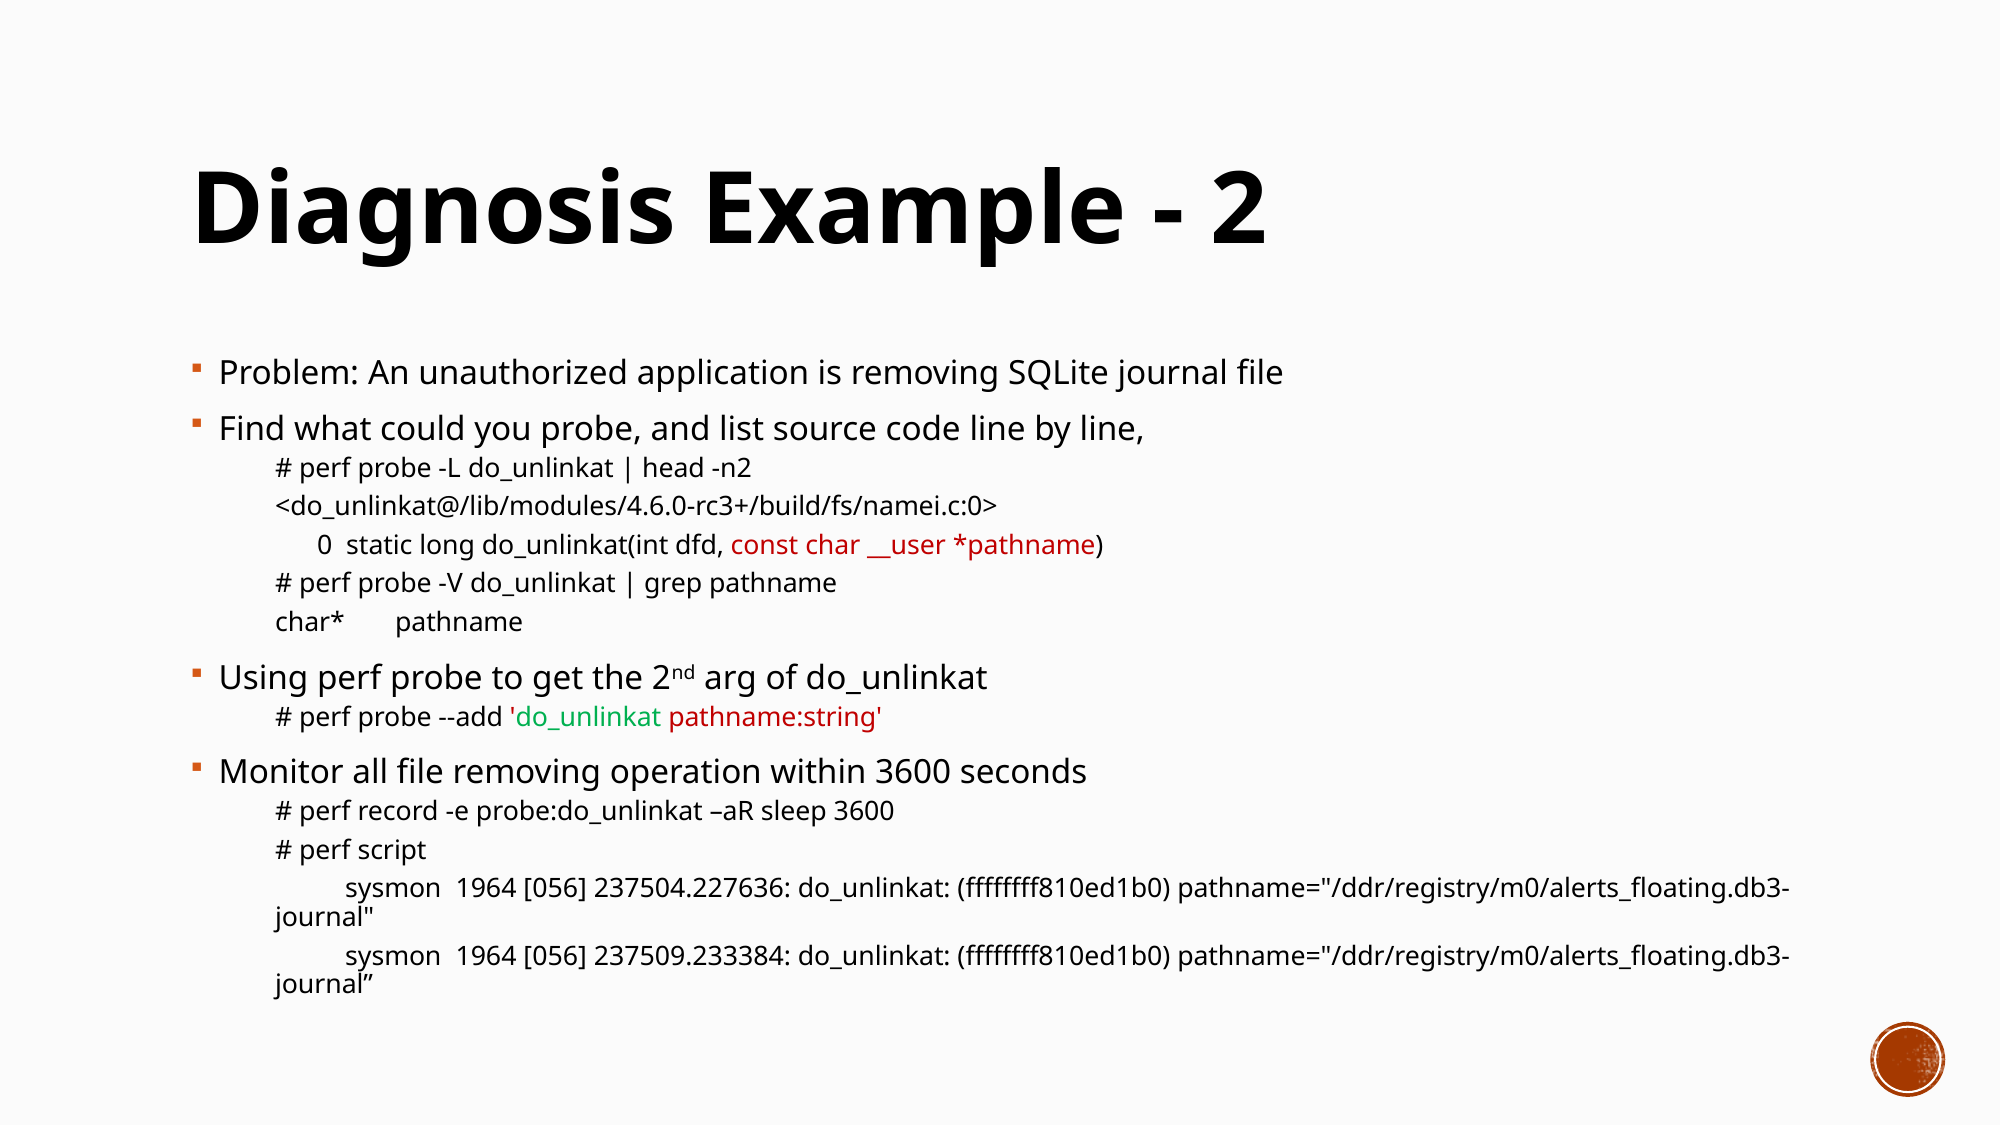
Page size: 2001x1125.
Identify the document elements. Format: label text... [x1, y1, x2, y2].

title Diagnosis Example - 2 [175, 79, 1826, 344]
list Problem: An unauthorized application is removing SQLite journal file Find what could you probe, and list source code line by line, # perf probe -L do_unlinkat | head -n2 <do_unlinkat@/lib/modules/4.6.0-rc3+/build/fs/namei.c:0> 0 static long do_unlinkat(int dfd, const char __user *pathname) # perf probe -V do_unlinkat | grep pathname char* pathname Using perf probe to get the 2nd arg of do_unlinkat # perf probe --add 'do_unlinkat pathname:string' Monitor all file removing operation within 3600 seconds # perf record -e probe:do_unlinkat –aR sleep 3600 # perf script sysmon 1964 [056] 237504.227636: do_unlinkat: (ffffffff810ed1b0) pathname="/ddr/registry/m0/alerts_floating.db3-journal" sysmon 1964 [056] 237509.233384: do_unlinkat: (ffffffff810ed1b0) pathname="/ddr/registry/m0/alerts_floating.db3-journal” [175, 348, 1826, 1013]
